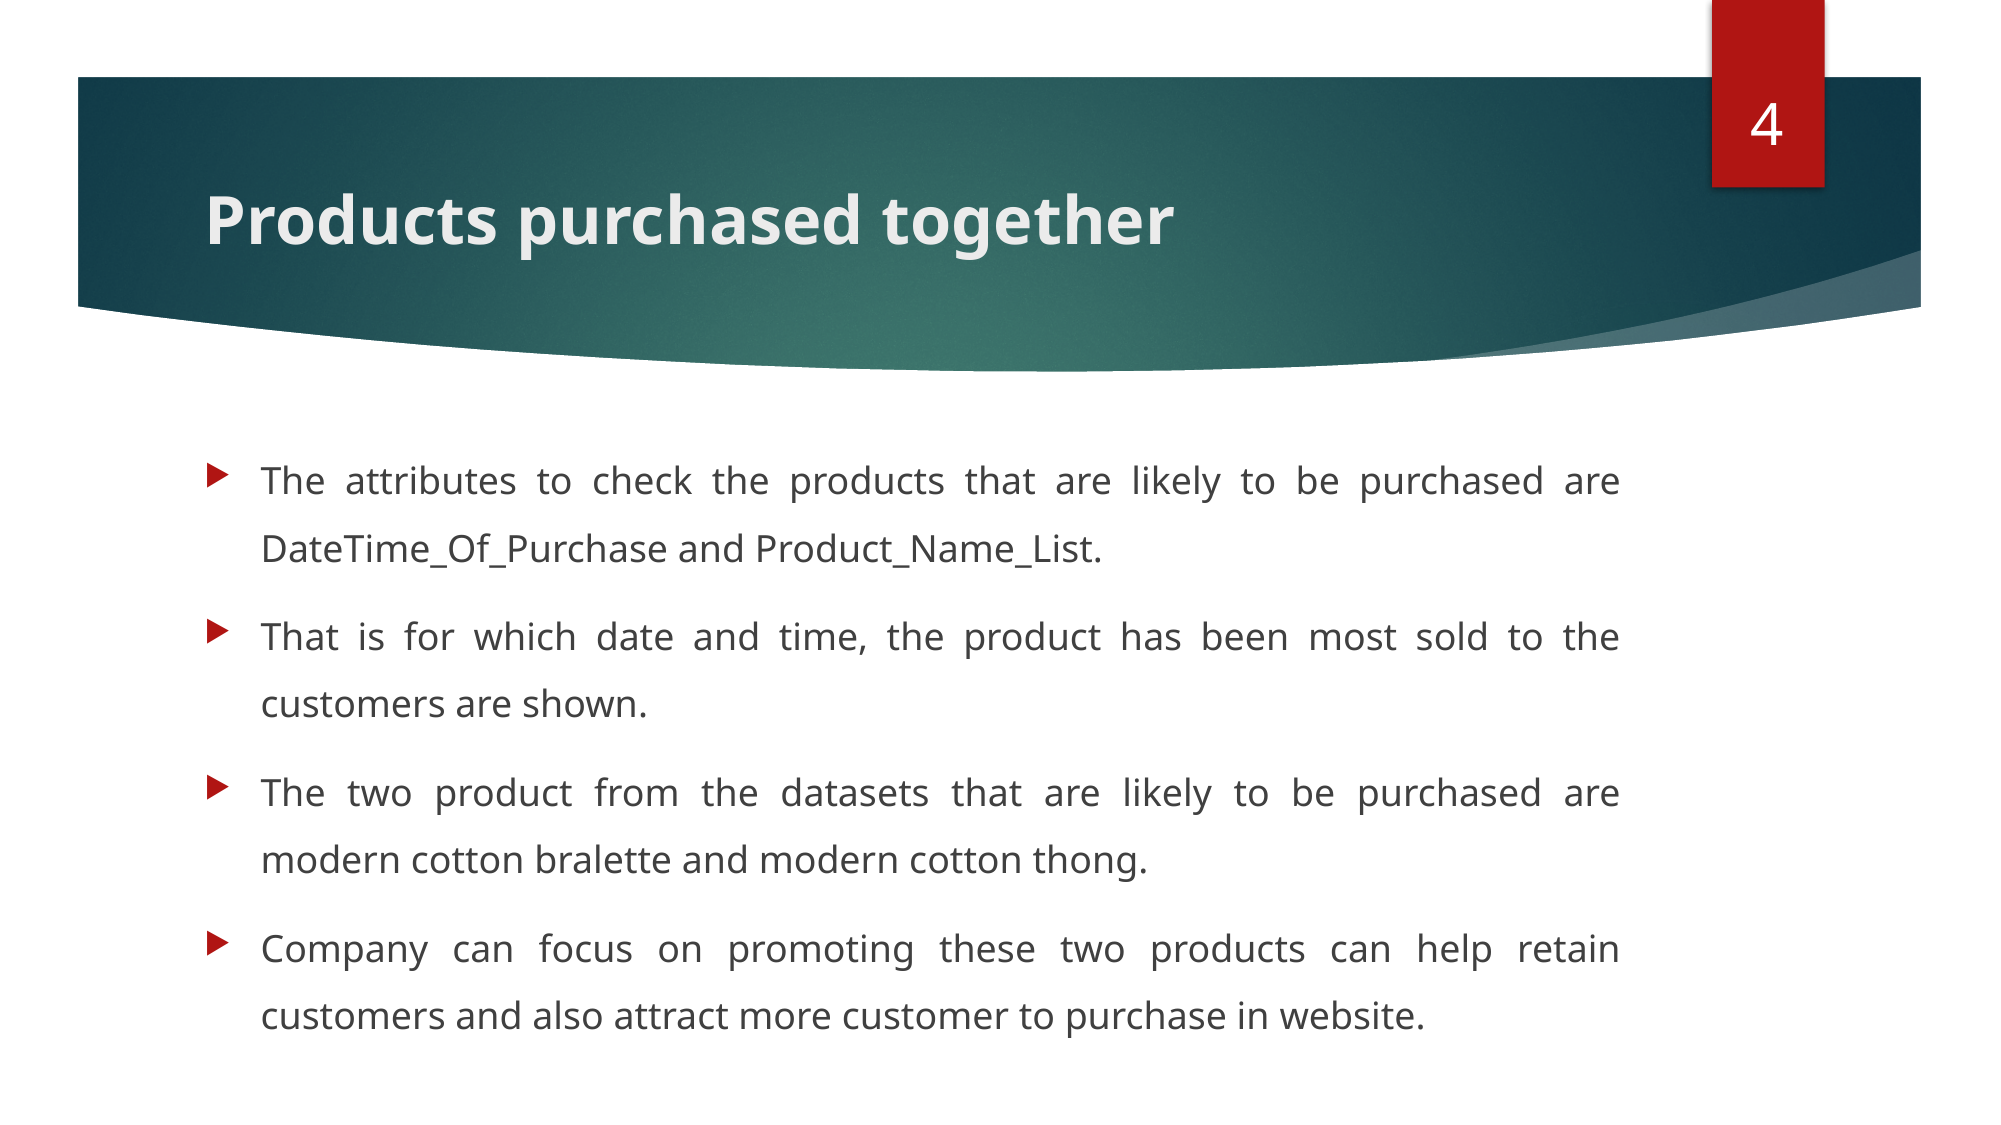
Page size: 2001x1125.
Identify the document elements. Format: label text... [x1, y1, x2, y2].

slide_number 4 [1698, 48, 1836, 175]
title Products purchased together [189, 159, 1638, 276]
list The attributes to check the products that are likely to be purchased are DateTime_Of_Purchase and Product_Name_List. That is for which date and time, the product has been most sold to the customers are shown. The two product from the datasets that are likely to be purchased are modern cotton bralette and modern cotton thong. Company can focus on promoting these two products can help retain customers and also attract more customer to purchase in website. [189, 427, 1638, 1083]
